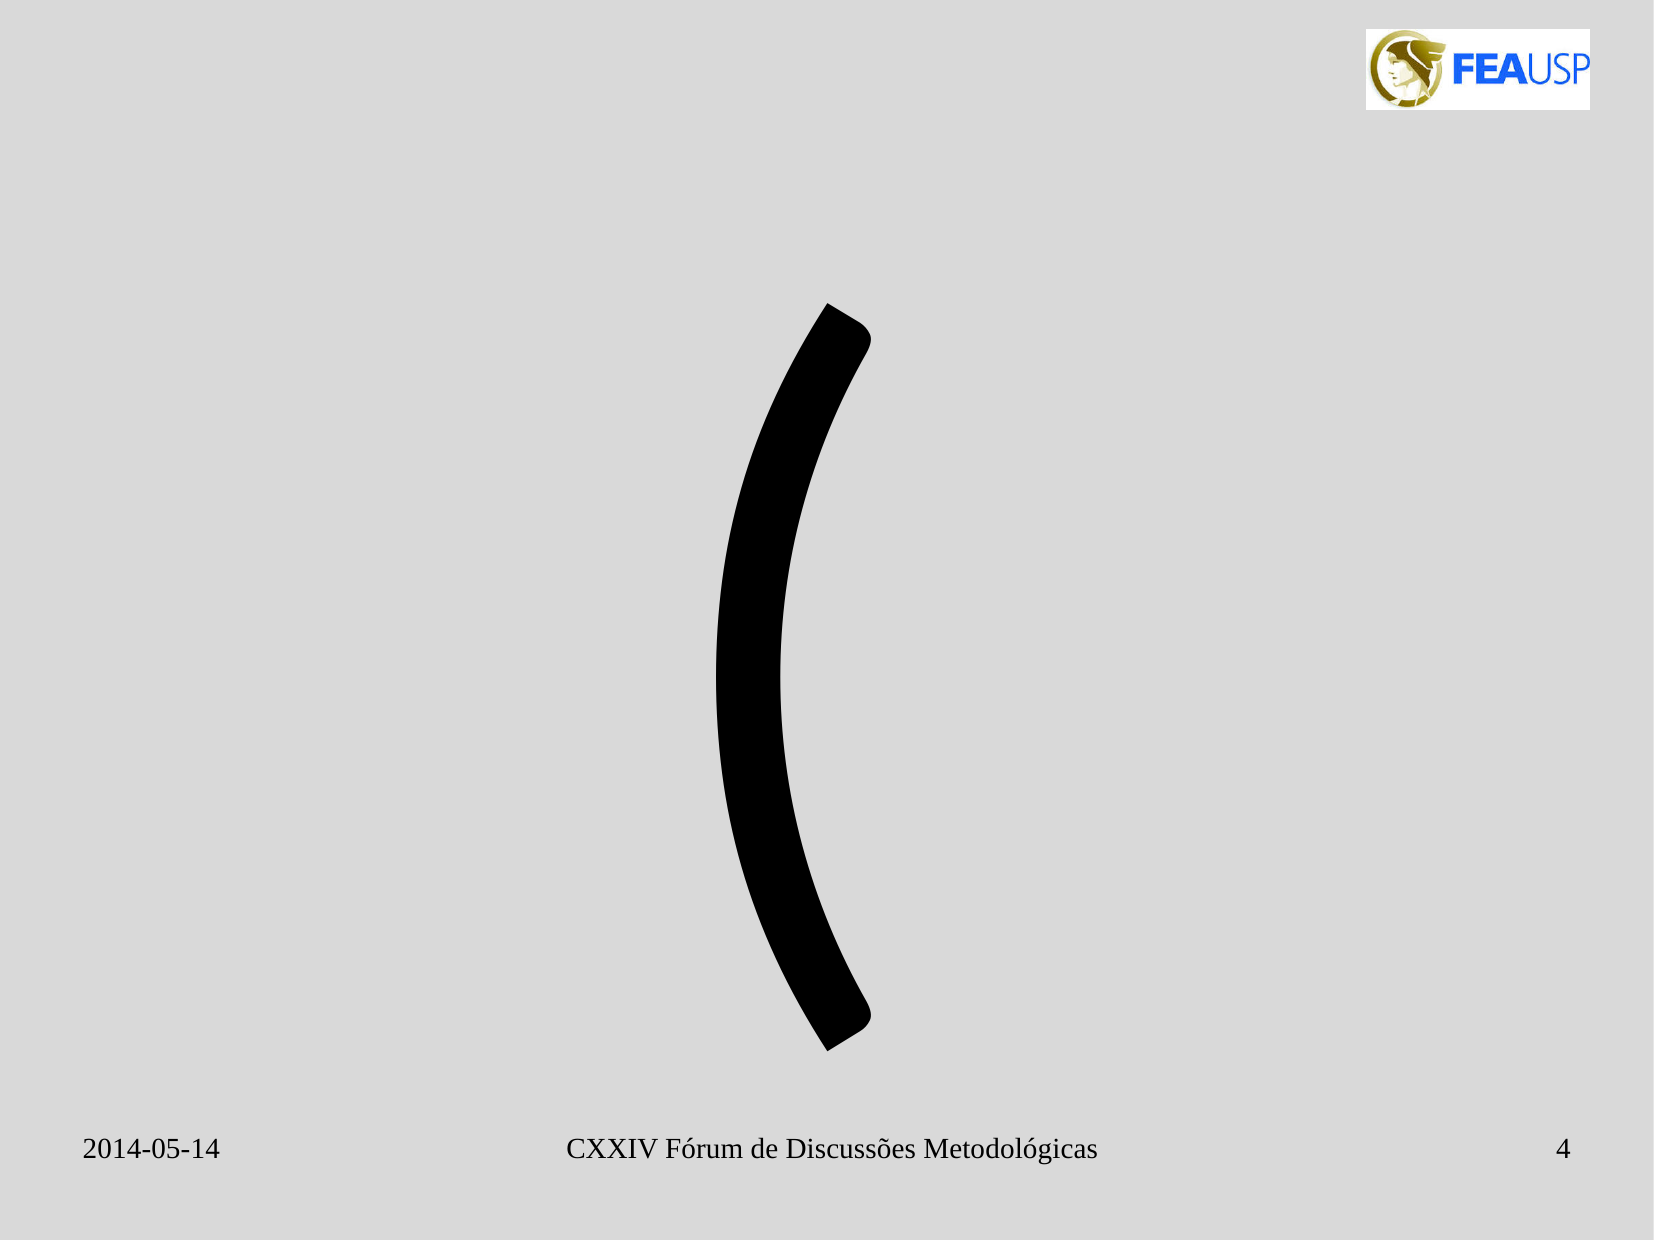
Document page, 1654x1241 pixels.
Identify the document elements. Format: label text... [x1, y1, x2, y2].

slide_number 4 [1185, 1129, 1571, 1216]
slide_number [82, 1129, 468, 1216]
footer CXXIV Fórum de Discussões Metodológicas [525, 1129, 1140, 1216]
text_box ( [639, 64, 931, 1113]
picture [1366, 29, 1590, 110]
